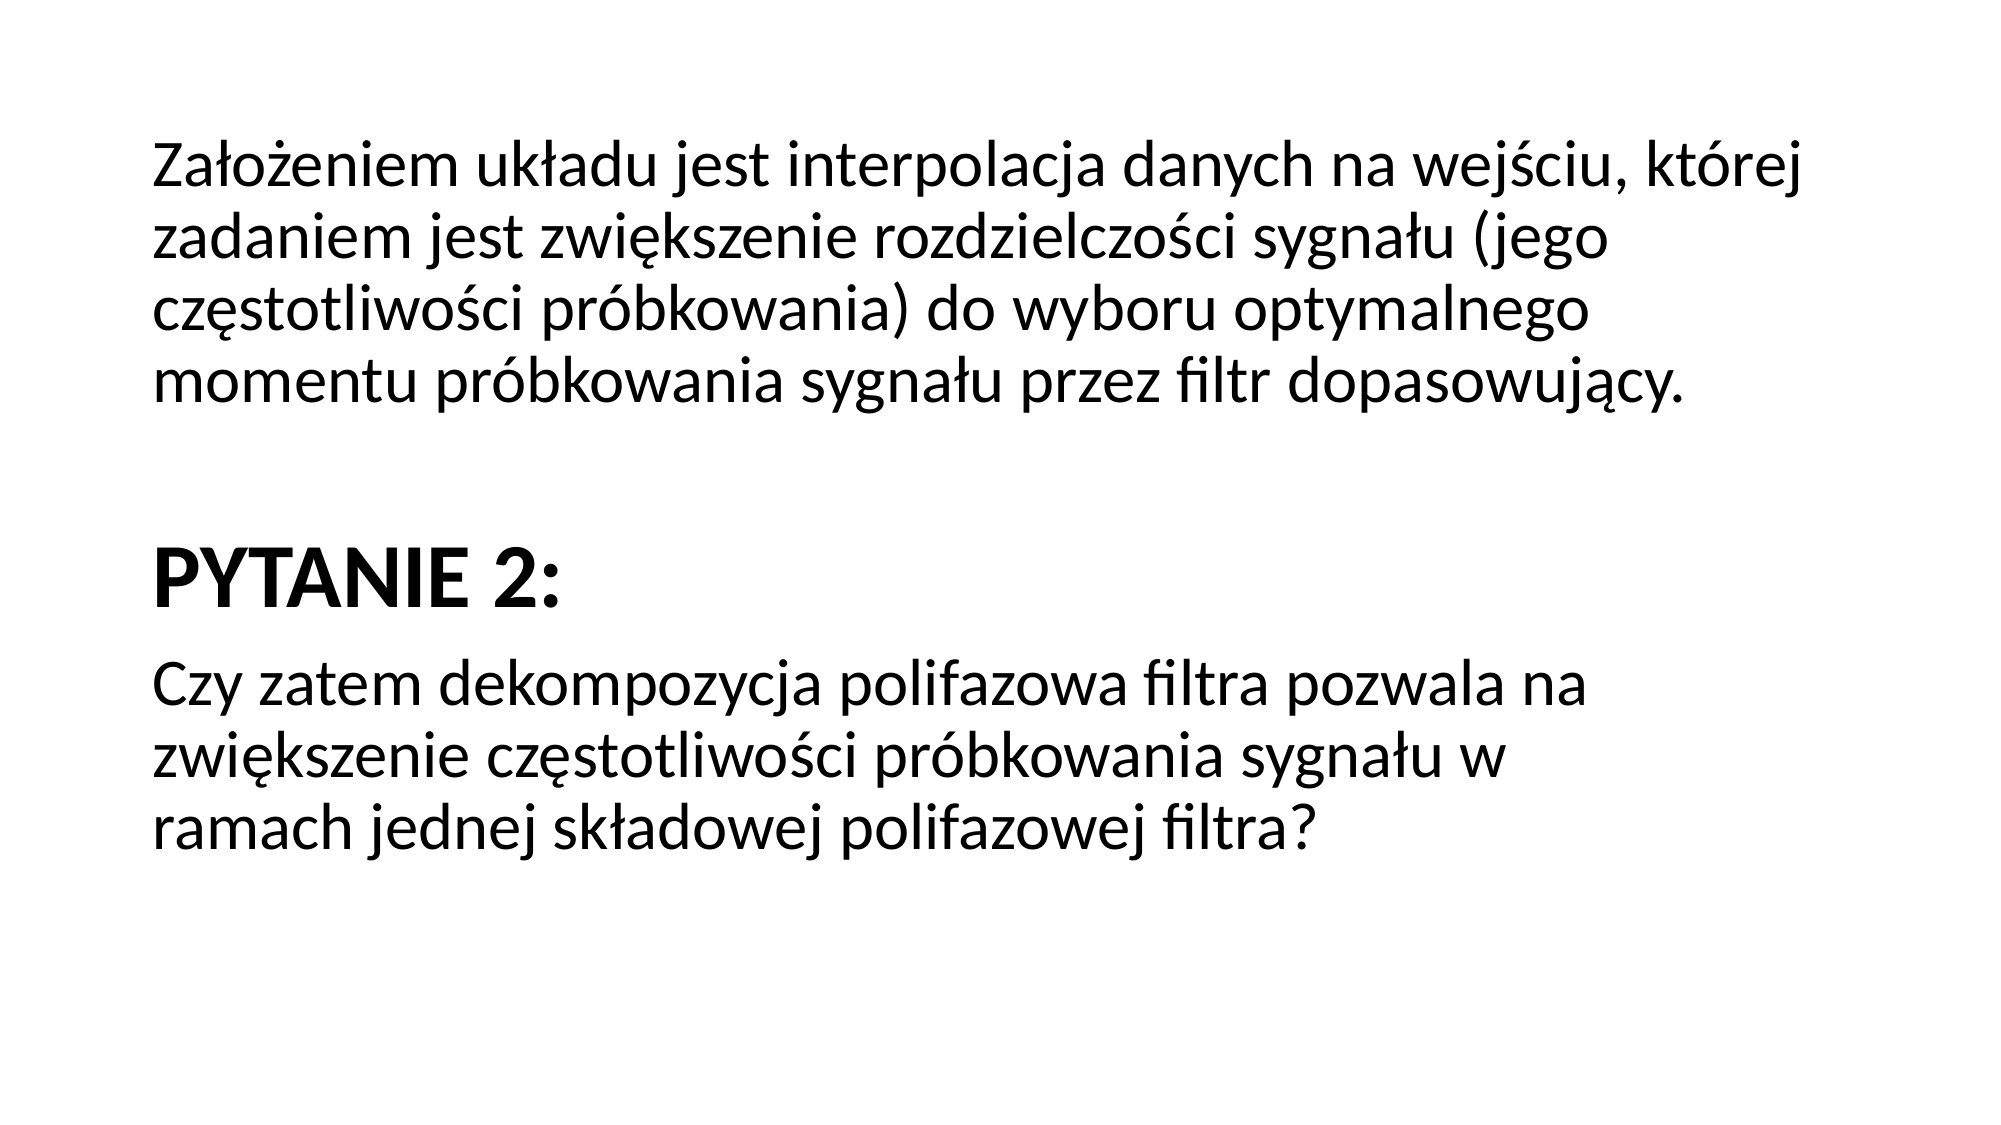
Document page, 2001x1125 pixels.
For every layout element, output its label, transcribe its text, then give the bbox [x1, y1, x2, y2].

list PYTANIE 2: Czy zatem dekompozycja polifazowa filtra pozwala na zwiększenie częstotliwości próbkowania sygnału w ramach jednej składowej polifazowej filtra? [137, 520, 1734, 1005]
title Założeniem układu jest interpolacja danych na wejściu, której zadaniem jest zwiększenie rozdzielczości sygnału (jego częstotliwości próbkowania) do wyboru optymalnego momentu próbkowania sygnału przez filtr dopasowujący. [137, 59, 1863, 486]
